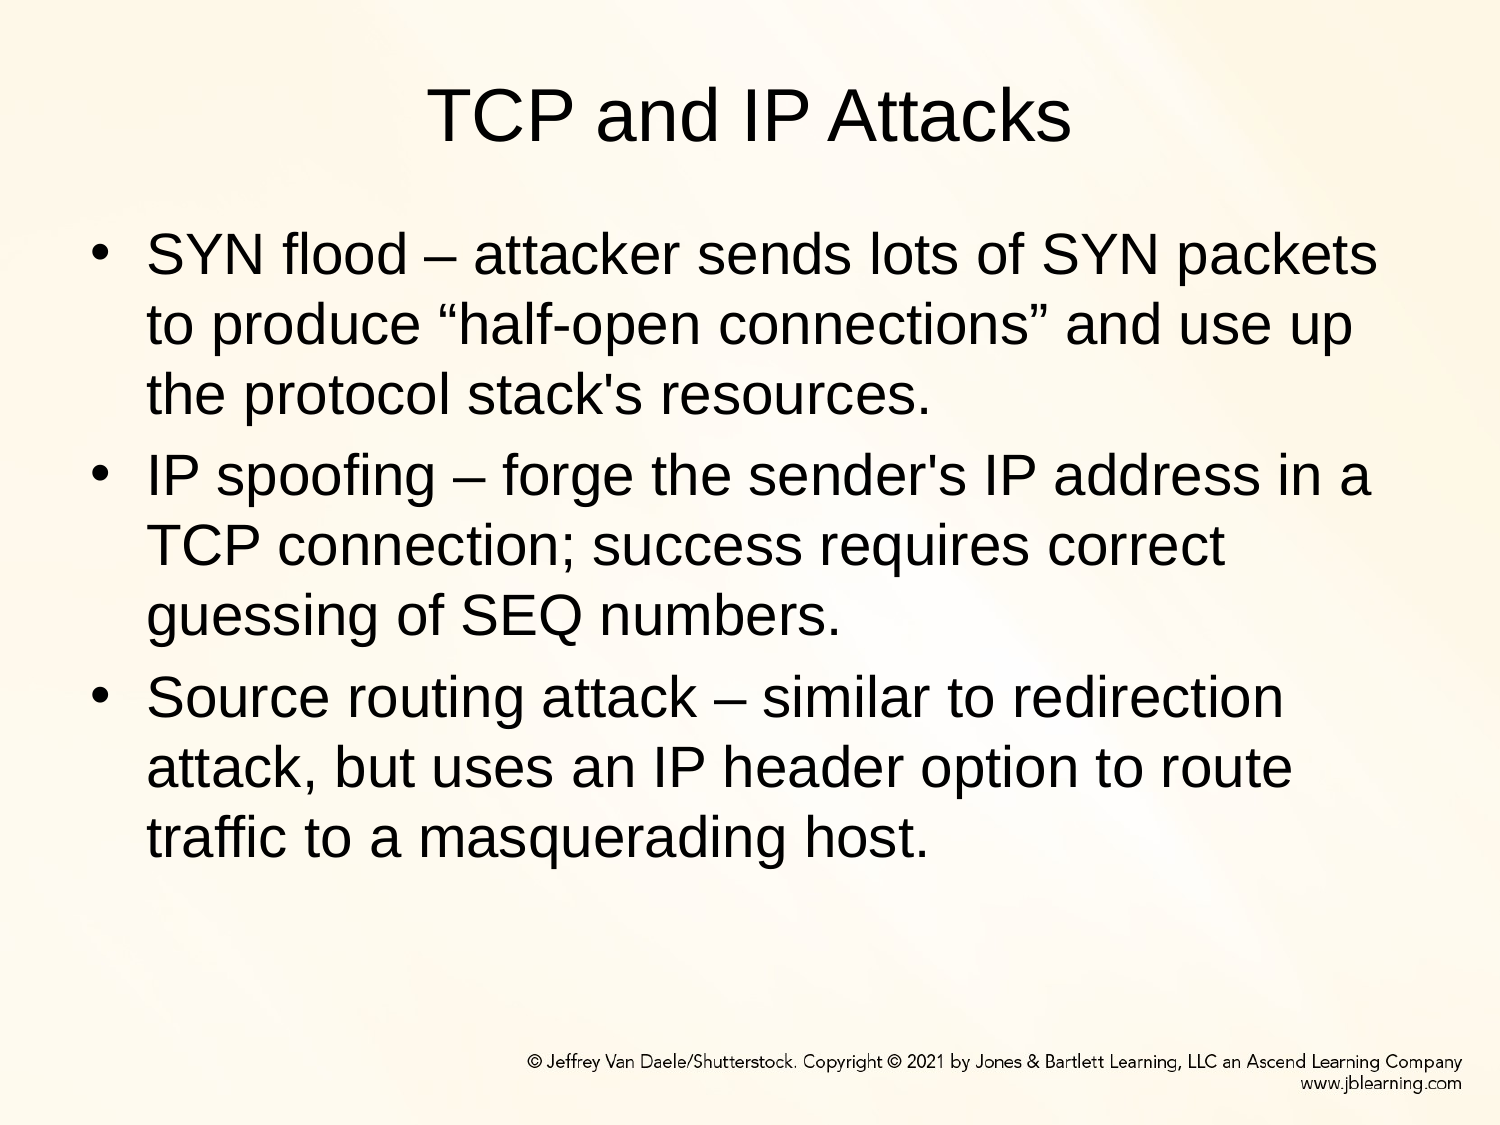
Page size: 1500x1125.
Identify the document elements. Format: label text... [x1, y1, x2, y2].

picture [0, 0, 1500, 1125]
list SYN flood – attacker sends lots of SYN packets to produce “half-open connections” and use up the protocol stack's resources. IP spoofing – forge the sender's IP address in a TCP connection; success requires correct guessing of SEQ numbers. Source routing attack – similar to redirection attack, but uses an IP header option to route traffic to a masquerading host. [75, 208, 1425, 1005]
title TCP and IP Attacks [75, 45, 1425, 179]
